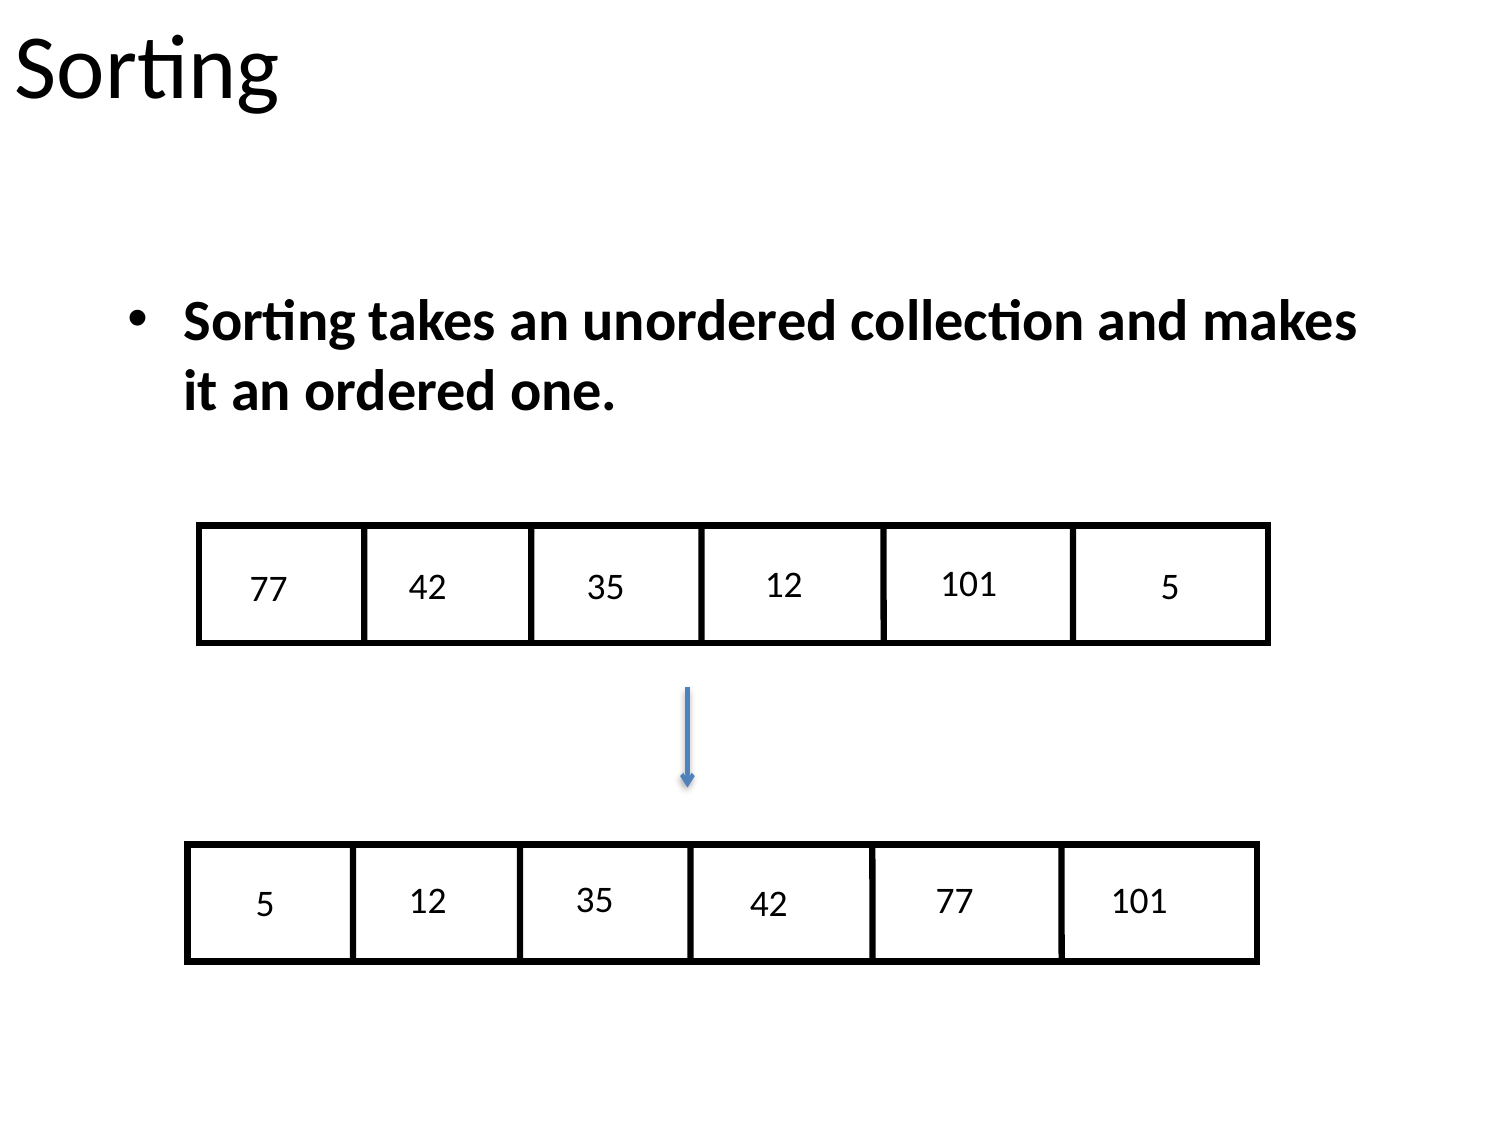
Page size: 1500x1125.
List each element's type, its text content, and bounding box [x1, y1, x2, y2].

text_box [884, 525, 1268, 643]
text_box 101 [925, 551, 1013, 612]
text_box 77 [234, 556, 303, 617]
text_box 5 [1145, 554, 1196, 615]
text_box 42 [393, 554, 462, 615]
text_box [532, 525, 701, 643]
list Sorting takes an unordered collection and makes it an ordered one. [112, 275, 1388, 1000]
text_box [187, 843, 1257, 963]
text_box [198, 525, 531, 643]
title Sorting [0, 0, 1500, 138]
text_box 12 [749, 552, 819, 613]
text_box [702, 525, 883, 643]
text_box 35 [571, 554, 640, 615]
